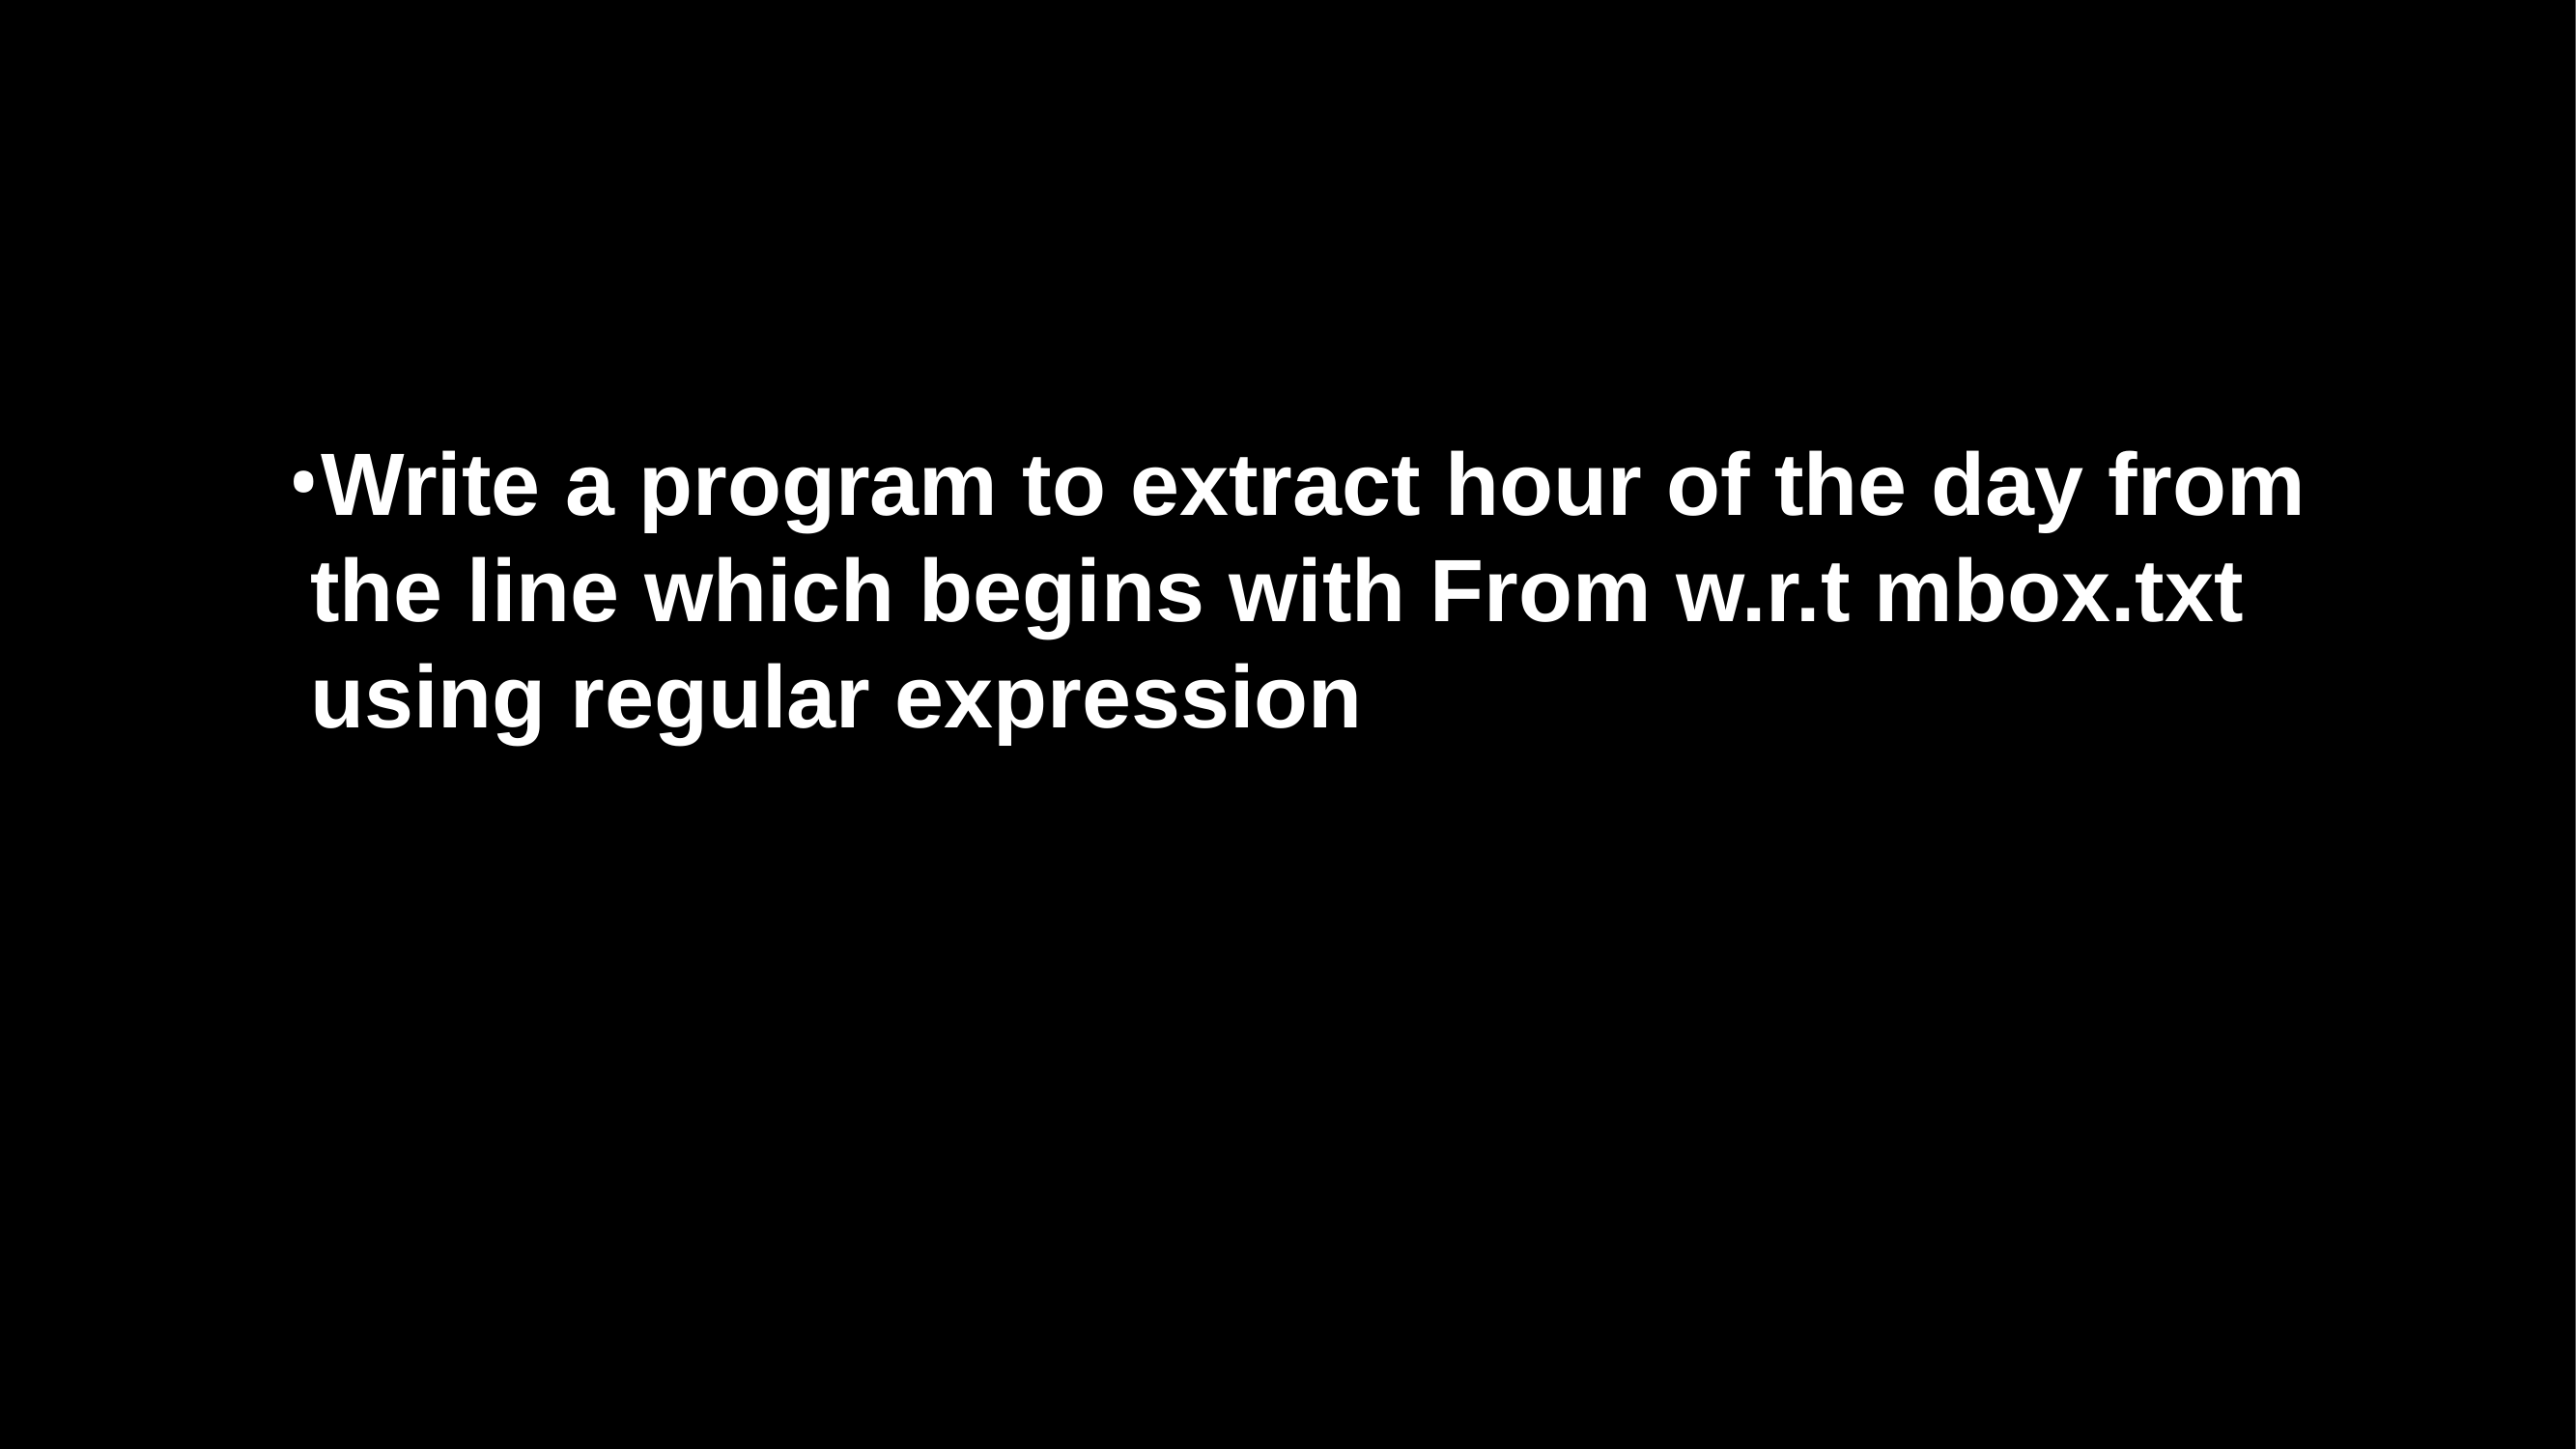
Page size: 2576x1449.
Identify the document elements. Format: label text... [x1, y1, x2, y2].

list Write a program to extract hour of the day from the line which begins with From w.r.t mbox.txt using regular expression [183, 412, 2391, 1317]
